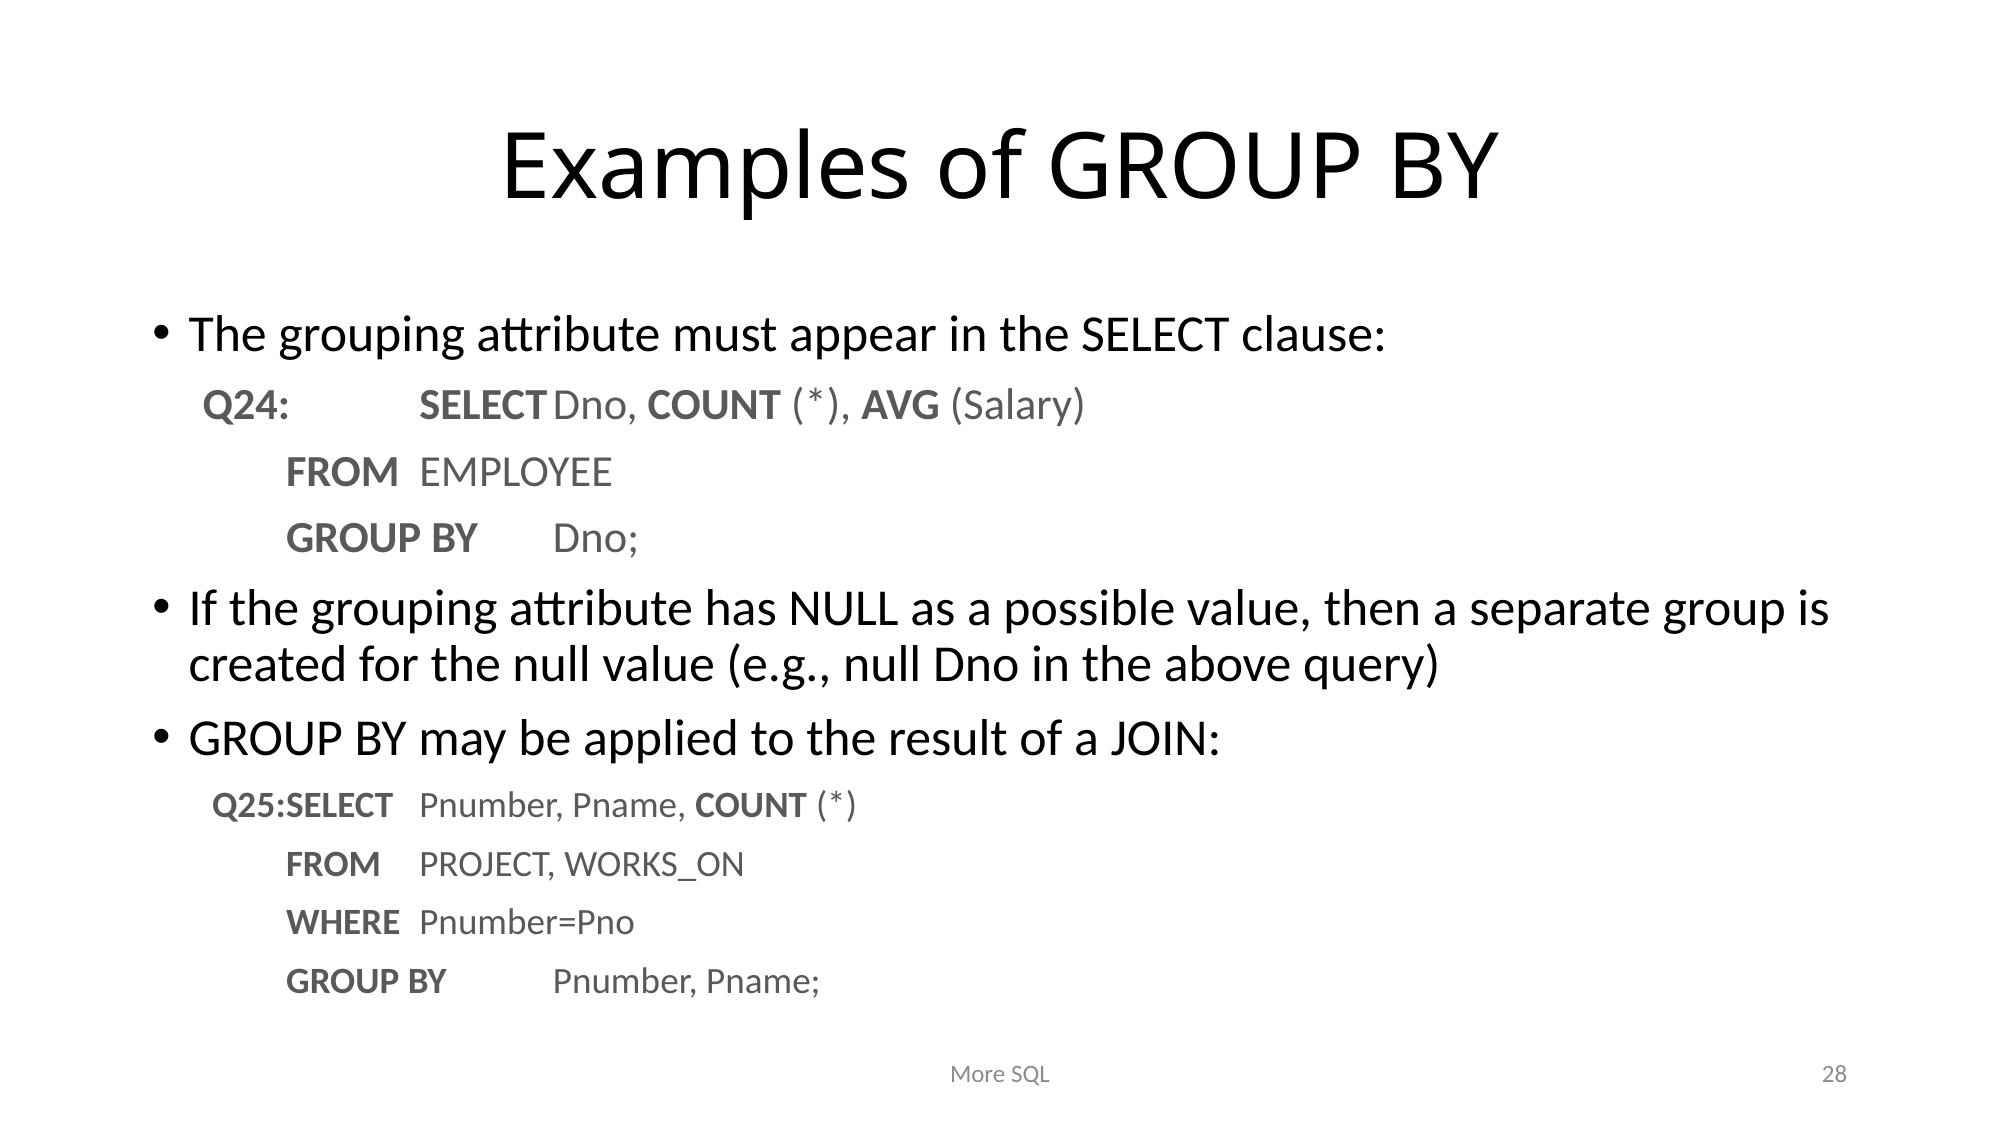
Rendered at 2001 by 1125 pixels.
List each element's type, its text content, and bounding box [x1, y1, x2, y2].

footer More SQL [662, 1042, 1338, 1103]
list The grouping attribute must appear in the SELECT clause: Q24: SELECT Dno, COUNT (*), AVG (Salary) FROM EMPLOYEE GROUP BY Dno; If the grouping attribute has NULL as a possible value, then a separate group is created for the null value (e.g., null Dno in the above query) GROUP BY may be applied to the result of a JOIN: Q25: SELECT Pnumber, Pname, COUNT (*) FROM PROJECT, WORKS_ON WHERE Pnumber=Pno GROUP BY Pnumber, Pname; [137, 299, 1863, 1014]
title Examples of GROUP BY [137, 59, 1863, 278]
slide_number 28 [1412, 1042, 1863, 1103]
